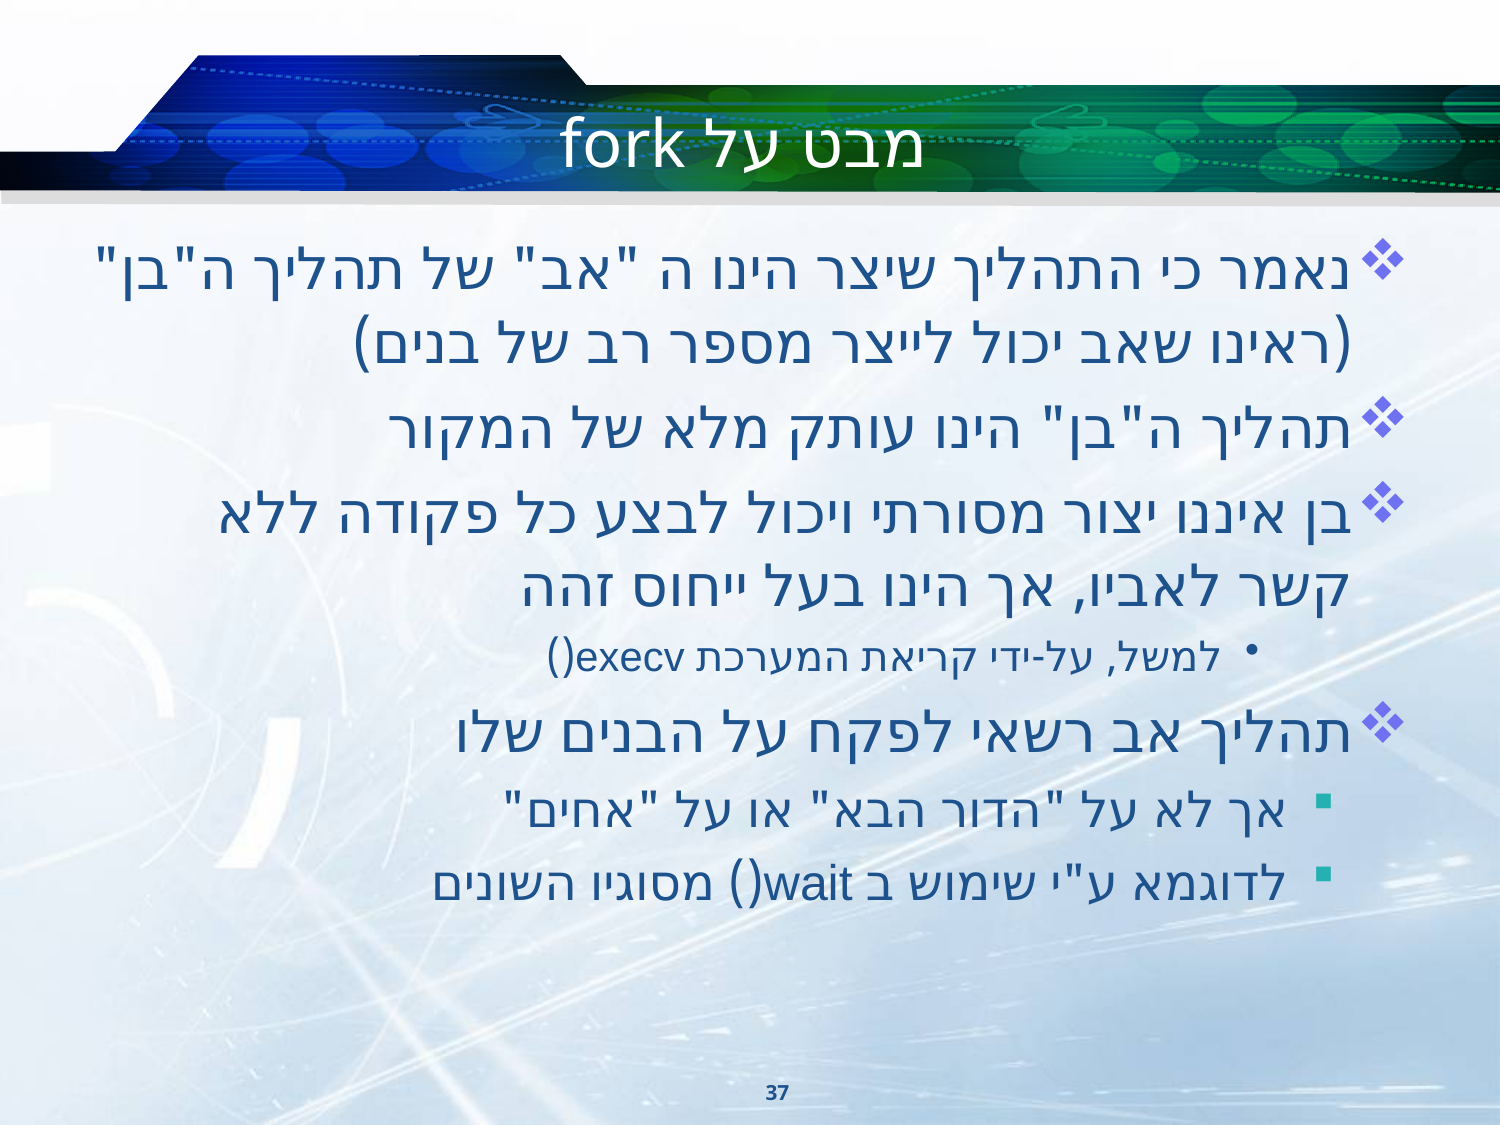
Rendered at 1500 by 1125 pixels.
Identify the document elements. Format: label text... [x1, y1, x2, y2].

slide_number 37 [602, 1072, 953, 1125]
title מבט על fork [99, 94, 1388, 188]
picture [0, 0, 1500, 1125]
list נאמר כי התהליך שיצר הינו ה "אב" של תהליך ה"בן" (ראינו שאב יכול לייצר מספר רב של בנים) תהליך ה"בן" הינו עותק מלא של המקור בן איננו יצור מסורתי ויכול לבצע כל פקודה ללא קשר לאביו, אך הינו בעל ייחוס זהה למשל, על-ידי קריאת המערכת execv() תהליך אב רשאי לפקח על הבנים שלו אך לא על "הדור הבא" או על "אחים" לדוגמא ע"י שימוש ב wait() מסוגיו השונים [74, 220, 1426, 1064]
